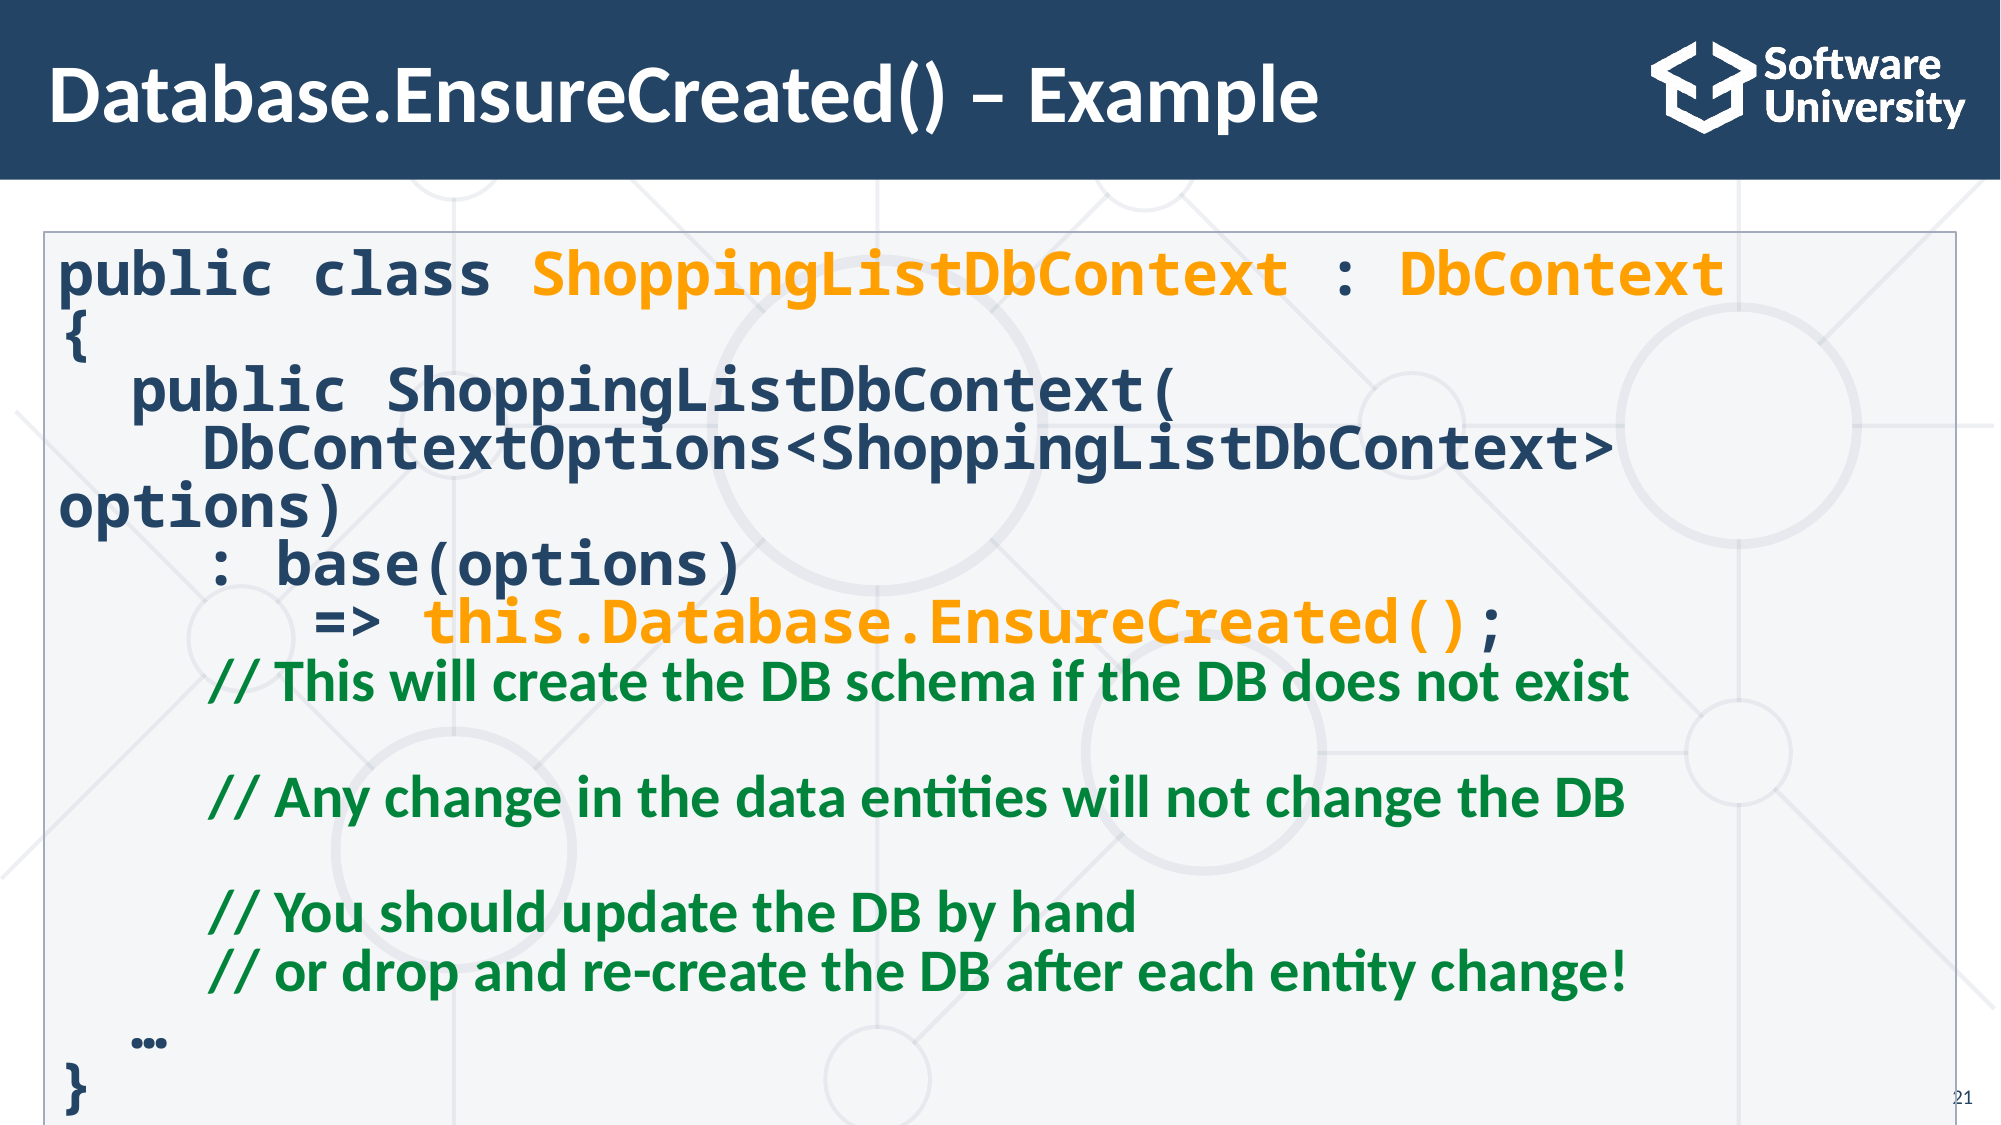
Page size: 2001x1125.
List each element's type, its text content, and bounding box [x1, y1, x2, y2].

picture [1651, 41, 1966, 134]
text_box public class ShoppingListDbContext : DbContext { public ShoppingListDbContext( DbContextOptions<ShoppingListDbContext> options) : base(options) => this.Database.EnsureCreated(); // This will create the DB schema if the DB does not exist // Any change in the data entities will not change the DB // You should update the DB by hand // or drop and re-create the DB after each entity change! … } [44, 231, 1956, 1125]
title Database.EnsureCreated() – Example [31, 16, 1625, 162]
slide_number 21 [1956, 1067, 1989, 1117]
